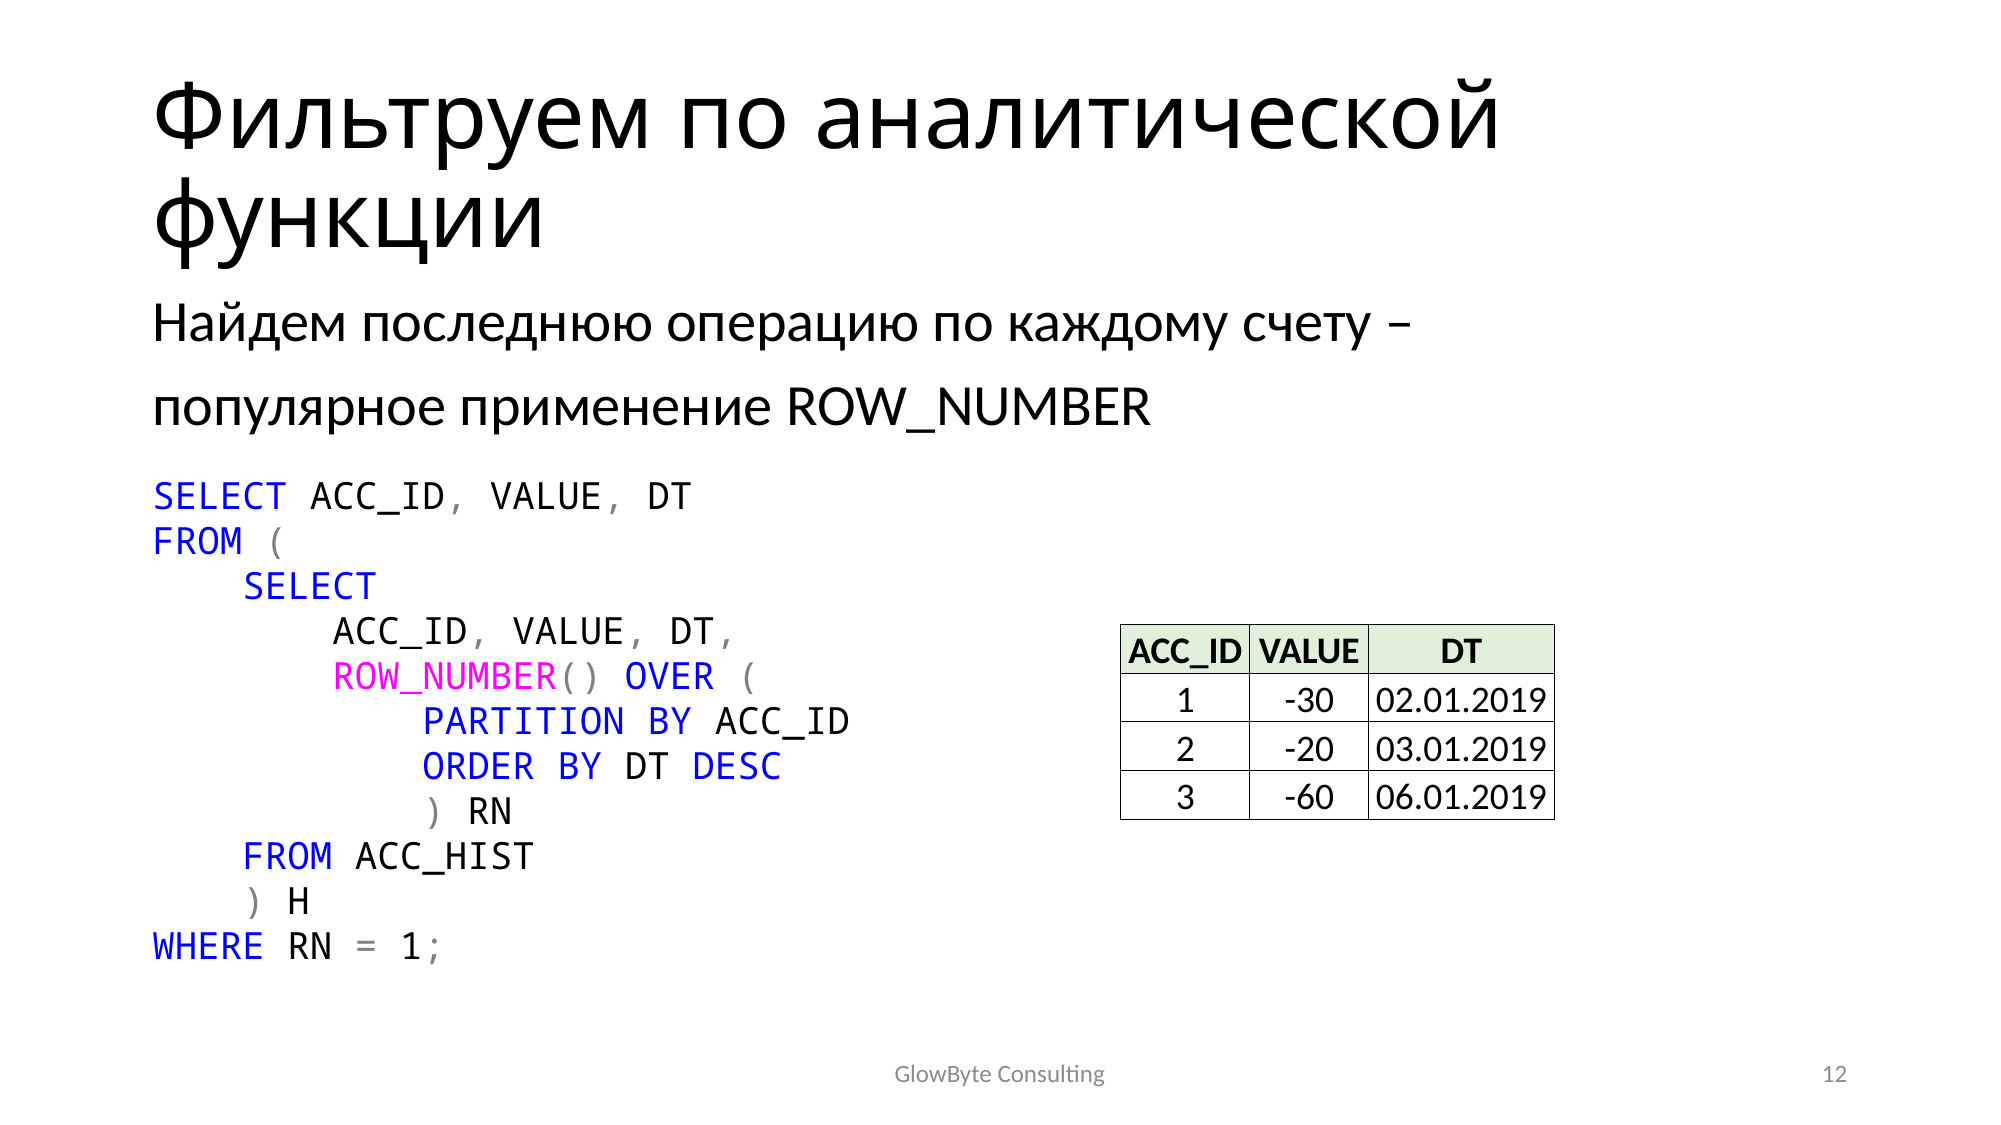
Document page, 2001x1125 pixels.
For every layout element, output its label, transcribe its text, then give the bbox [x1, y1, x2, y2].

table_cell 3 [1121, 771, 1249, 819]
table_header DT [1369, 625, 1554, 673]
table_cell 1 [1121, 674, 1249, 721]
table_cell -30 [1250, 674, 1368, 721]
title Фильтруем по аналитической функции [137, 59, 1905, 278]
slide_number 12 [1412, 1042, 1863, 1103]
table_cell -20 [1250, 722, 1368, 770]
table_cell 03.01.2019 [1369, 722, 1554, 770]
footer GlowByte Consulting [662, 1042, 1338, 1103]
text_box SELECT ACC_ID, VALUE, DT FROM ( SELECT ACC_ID, VALUE, DT, ROW_NUMBER() OVER ( PARTITION BY ACC_ID ORDER BY DT DESC ) RN FROM ACC_HIST ) H WHERE RN = 1; [137, 464, 1138, 974]
table_cell 06.01.2019 [1369, 771, 1554, 819]
table_cell 2 [1121, 722, 1249, 770]
table_cell 02.01.2019 [1369, 674, 1554, 721]
table_cell -60 [1250, 771, 1368, 819]
table_header VALUE [1250, 625, 1368, 673]
list Найдем последнюю операцию по каждому счету – популярное применение ROW_NUMBER [137, 283, 1863, 465]
table_header ACC_ID [1121, 625, 1249, 673]
